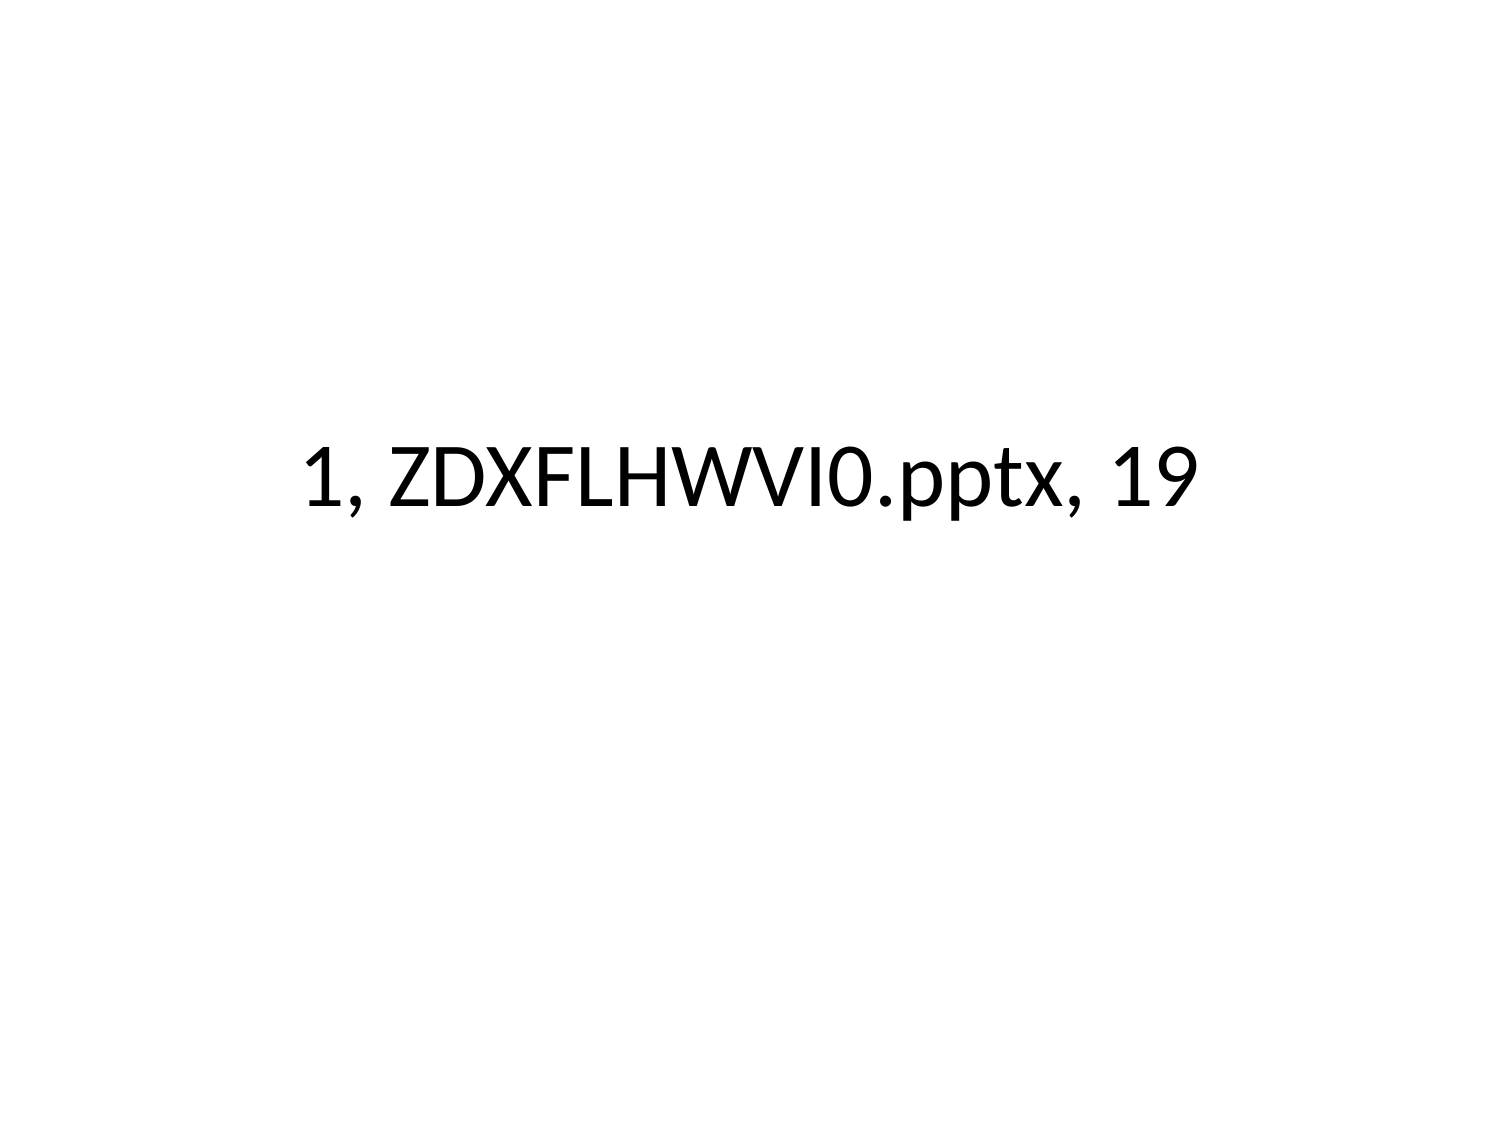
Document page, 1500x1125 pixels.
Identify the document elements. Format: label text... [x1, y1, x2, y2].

title 1, ZDXFLHWVI0.pptx, 19 [112, 349, 1388, 591]
